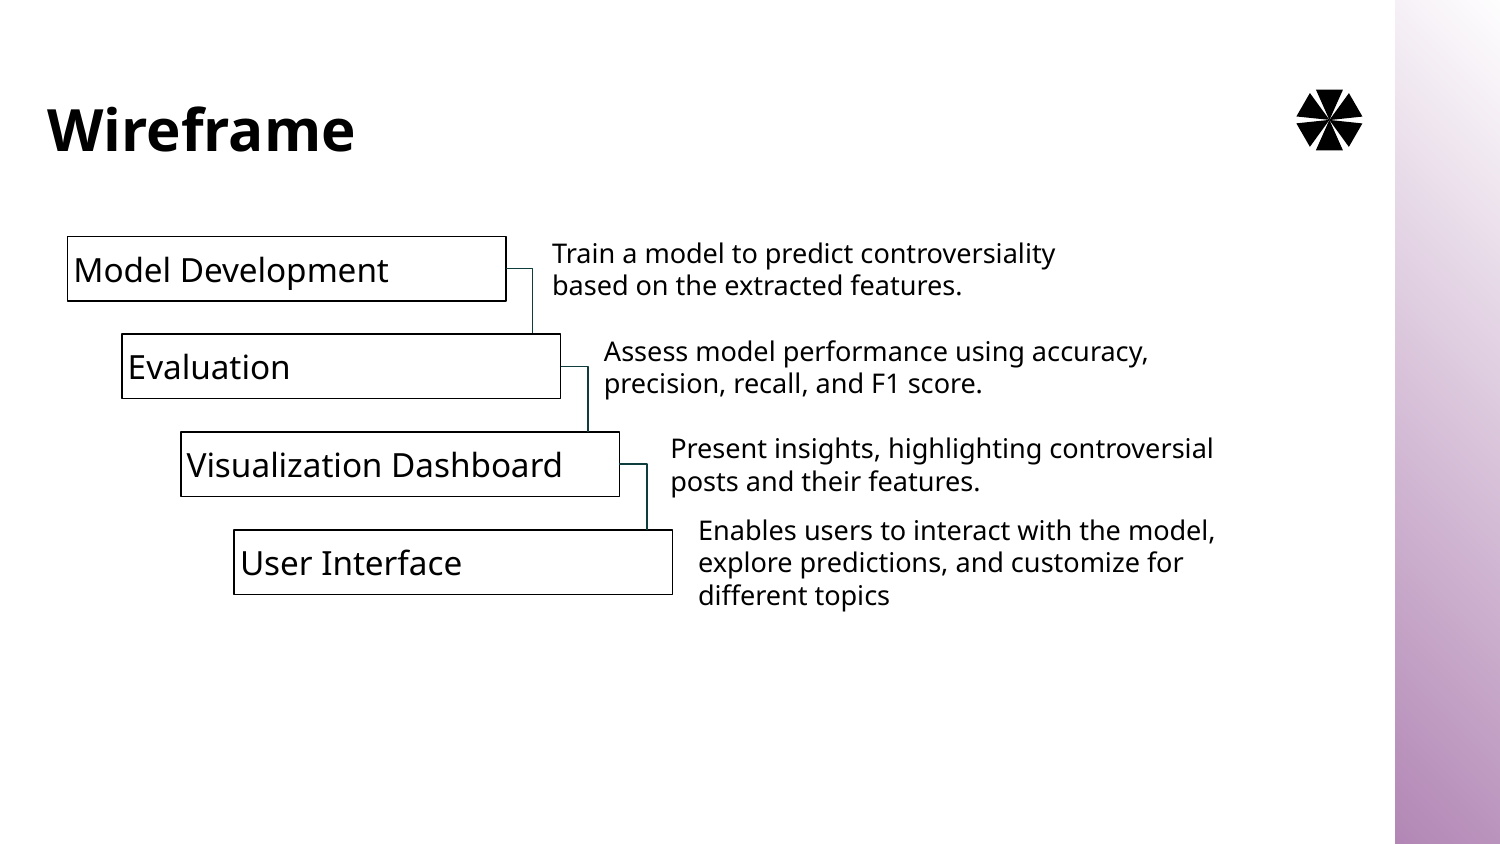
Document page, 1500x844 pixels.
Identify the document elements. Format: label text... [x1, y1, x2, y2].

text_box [560, 366, 589, 433]
text_box Evaluation [121, 334, 561, 399]
text_box Visualization Dashboard [180, 431, 620, 497]
text_box Present insights, highlighting controversial posts and their features. [664, 431, 1236, 497]
text_box Enables users to interact with the model, explore predictions, and customize for different topics [692, 529, 1266, 595]
text_box User Interface [234, 529, 673, 595]
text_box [1296, 89, 1363, 151]
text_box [505, 268, 533, 335]
text_box Train a model to predict controversiality based on the extracted features. [546, 236, 1117, 301]
title Wireframe [32, 78, 1297, 177]
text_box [619, 463, 648, 531]
text_box Assess model performance using accuracy, precision, recall, and F1 score. [598, 334, 1169, 399]
text_box Model Development [67, 236, 507, 301]
